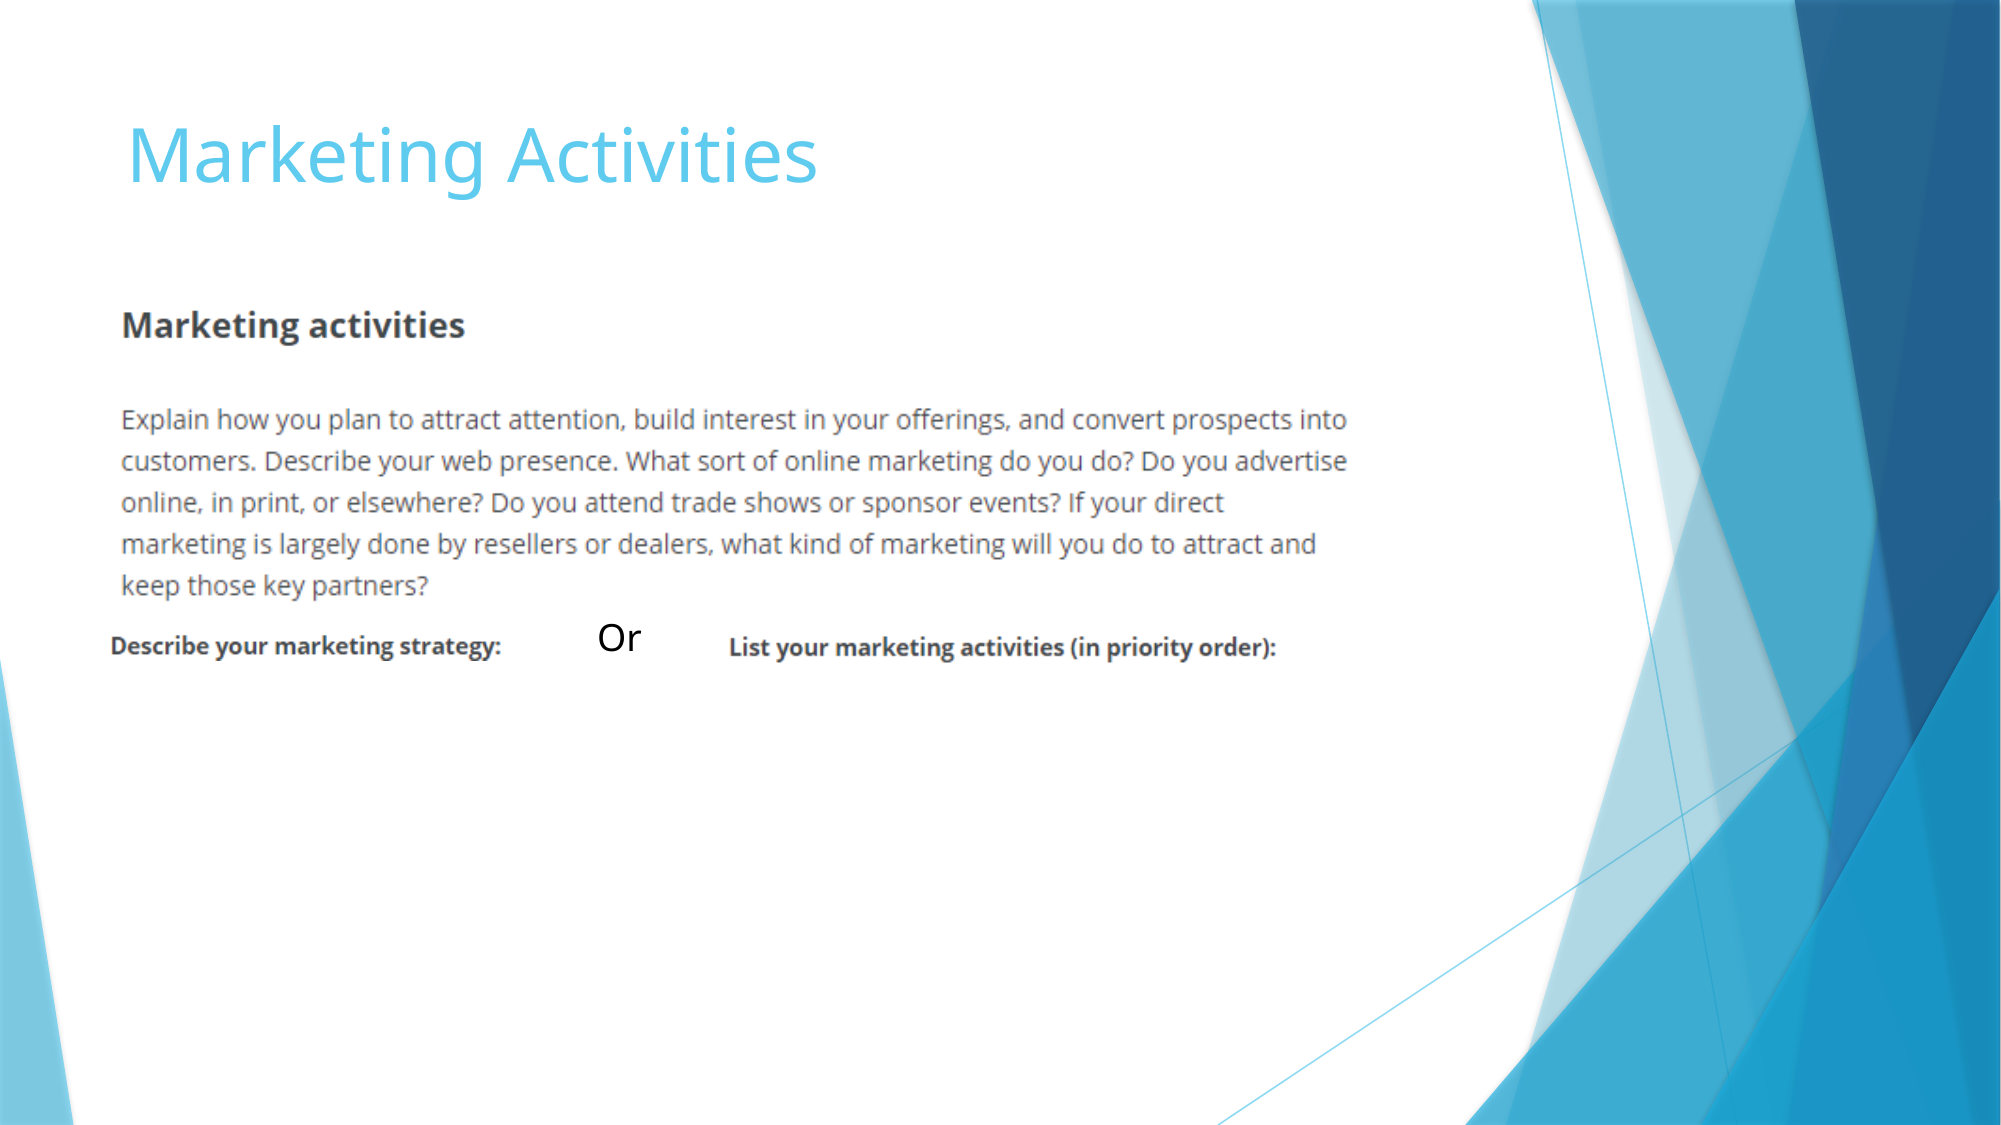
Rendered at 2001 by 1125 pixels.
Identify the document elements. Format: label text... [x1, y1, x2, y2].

picture [110, 625, 521, 662]
picture [724, 627, 1292, 666]
picture [110, 389, 1367, 608]
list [110, 299, 487, 355]
text_box Or [582, 616, 683, 667]
title Marketing Activities [111, 99, 1522, 317]
